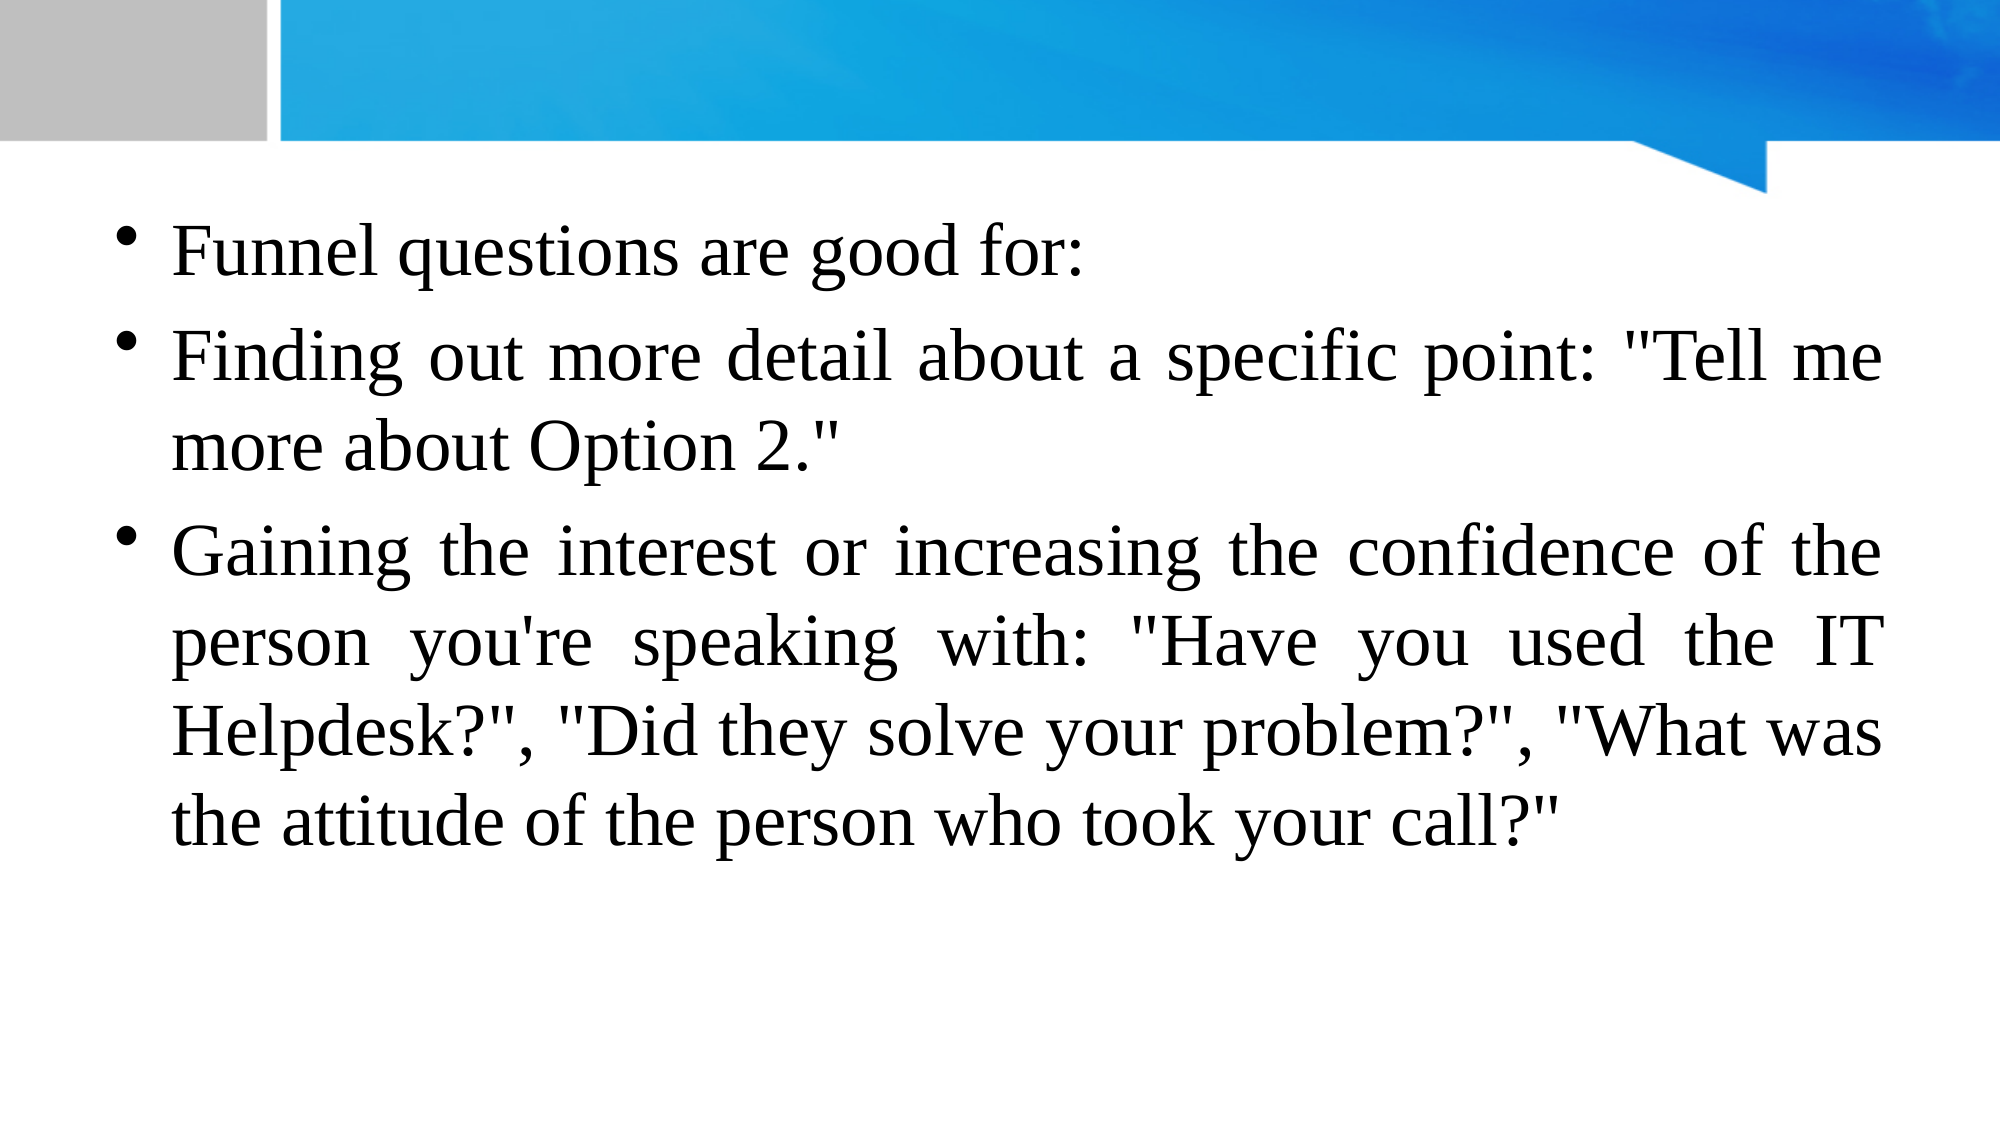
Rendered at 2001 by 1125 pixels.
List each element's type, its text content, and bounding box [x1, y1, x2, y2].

list Funnel questions are good for: Finding out more detail about a specific point: "Tell me more about Option 2." Gaining the interest or increasing the confidence of the person you're speaking with: "Have you used the IT Helpdesk?", "Did they solve your problem?", "What was the attitude of the person who took your call?" [99, 192, 1901, 1006]
picture [0, 0, 2000, 1125]
